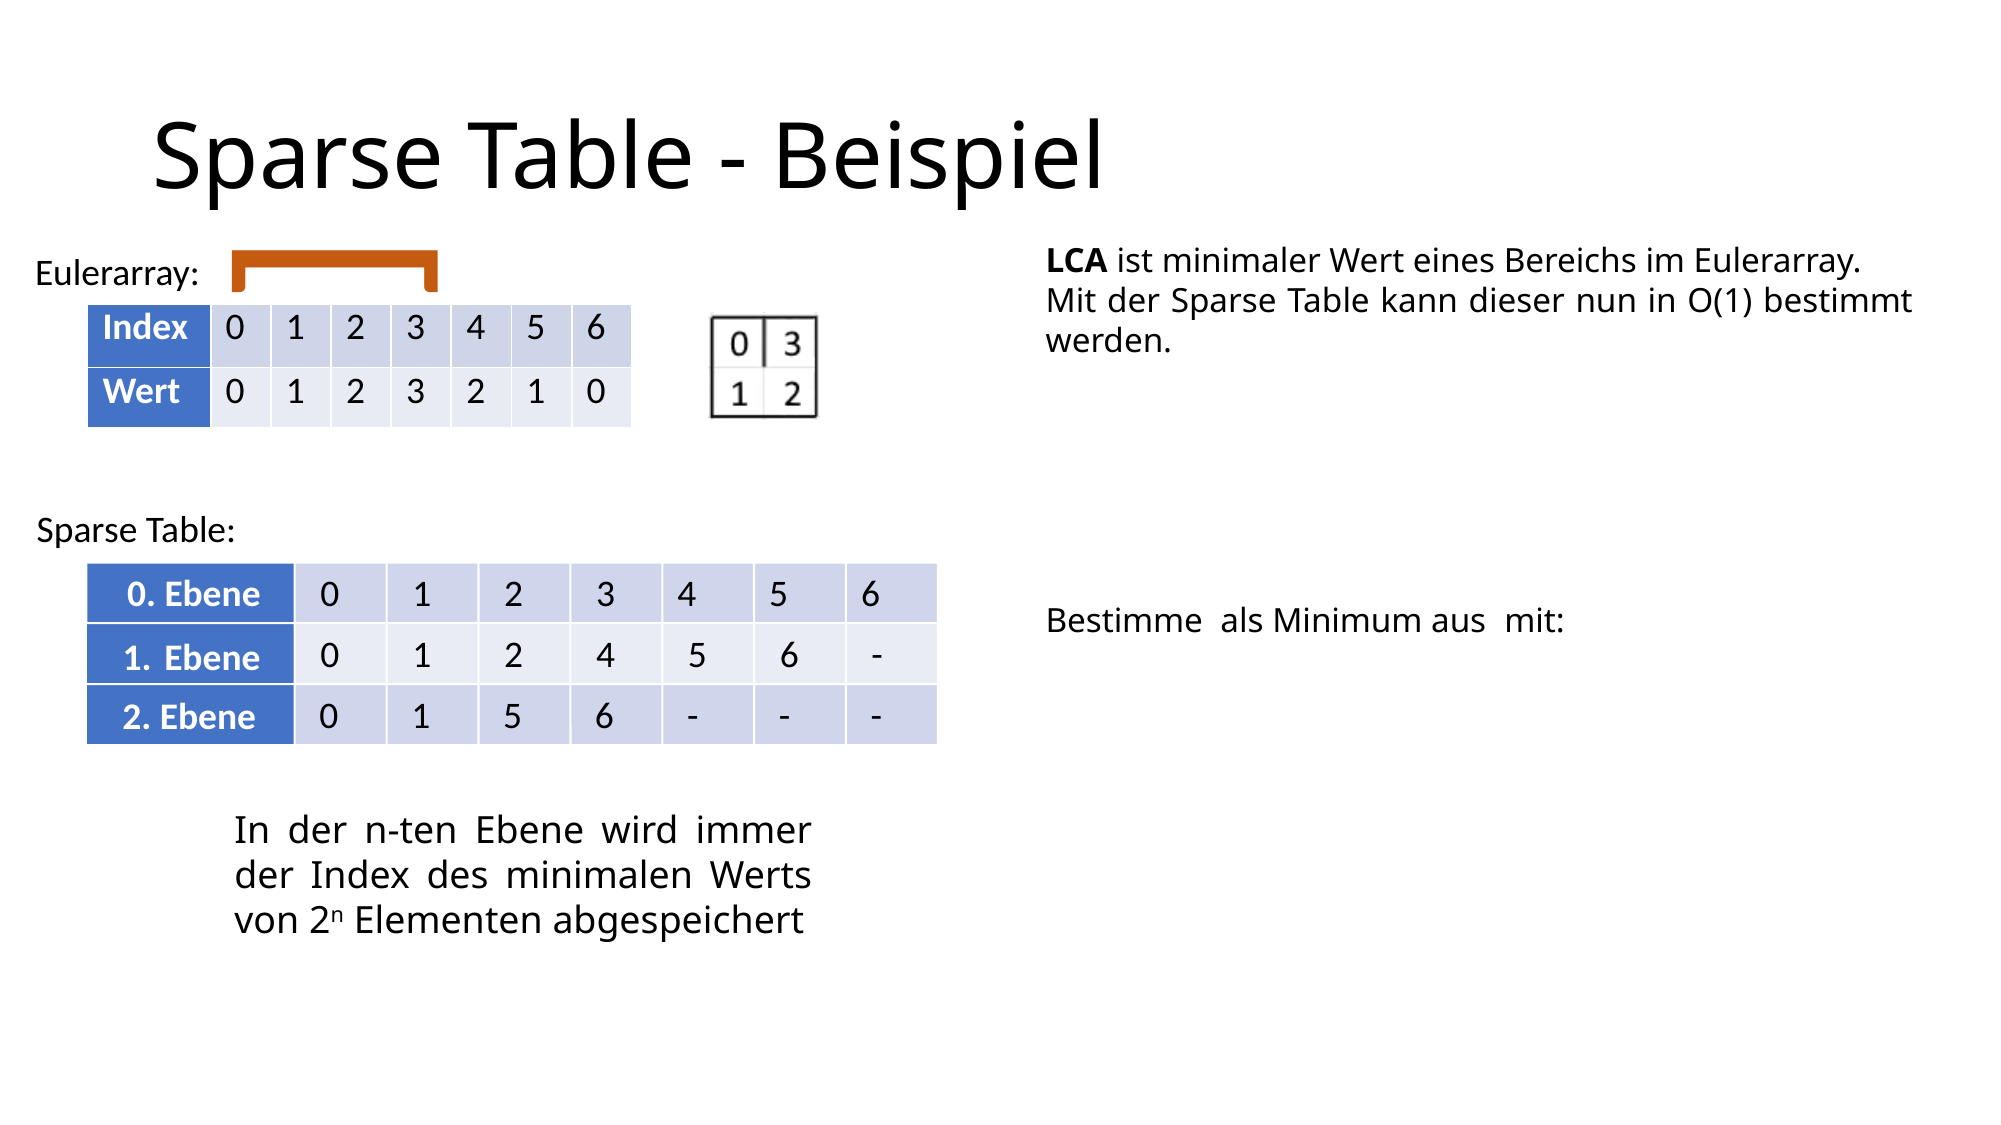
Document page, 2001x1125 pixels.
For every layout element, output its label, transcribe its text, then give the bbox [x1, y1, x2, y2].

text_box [677, 629, 894, 689]
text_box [111, 629, 274, 692]
table_header Index [88, 305, 210, 367]
table_header 3 [392, 321, 450, 367]
table_cell 0 [573, 368, 631, 427]
picture [708, 312, 820, 420]
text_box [309, 568, 881, 628]
table_cell 3 [392, 368, 450, 427]
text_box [112, 690, 275, 748]
table_header 1 [272, 321, 330, 367]
title Sparse Table - Beispiel [137, 50, 1863, 268]
text_box Sparse Table: [21, 497, 262, 558]
text_box Eulerarray: [20, 240, 260, 301]
text_box In der n-ten Ebene wird immer der Index des minimalen Werts von 2n Elementen abgespeichert [219, 798, 828, 949]
table_header 4 [452, 305, 511, 367]
table_cell 1 [512, 368, 571, 427]
table_cell Wert [88, 368, 210, 427]
table_cell 2 [332, 368, 390, 427]
table_header 0 [212, 321, 270, 367]
table_cell 1 [272, 368, 330, 427]
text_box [87, 562, 938, 746]
table_header 6 [573, 305, 631, 367]
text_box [112, 565, 284, 628]
table_header 2 [332, 321, 390, 367]
table_cell 0 [212, 368, 270, 427]
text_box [493, 690, 893, 747]
table_cell 2 [452, 368, 511, 427]
text_box ] [158, 203, 461, 321]
table_header 5 [512, 305, 571, 367]
